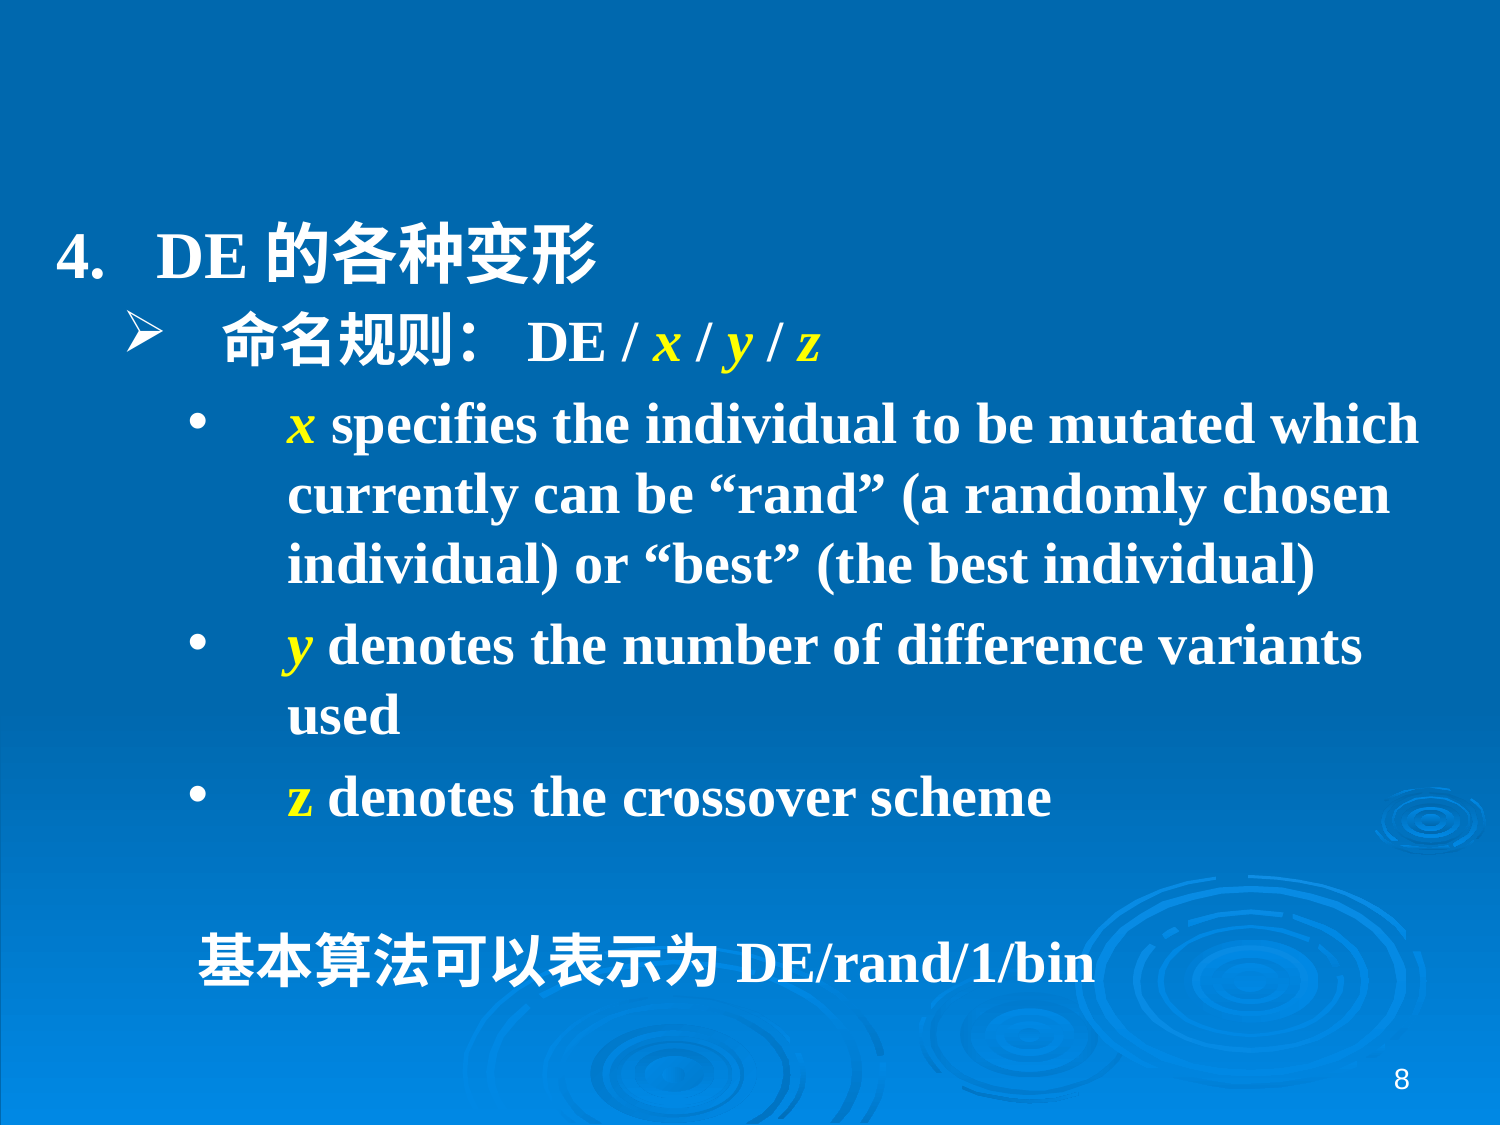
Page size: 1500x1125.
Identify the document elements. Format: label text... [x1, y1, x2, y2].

list DE的各种变形 命名规则：DE / x / y / z x specifies the individual to be mutated which currently can be “rand” (a randomly chosen individual) or “best” (the best individual) y denotes the number of difference variants used z denotes the crossover scheme [40, 219, 1460, 1059]
text_box 基本算法可以表示为DE/rand/1/bin [182, 916, 1152, 1002]
slide_number 8 [1074, 1059, 1426, 1103]
